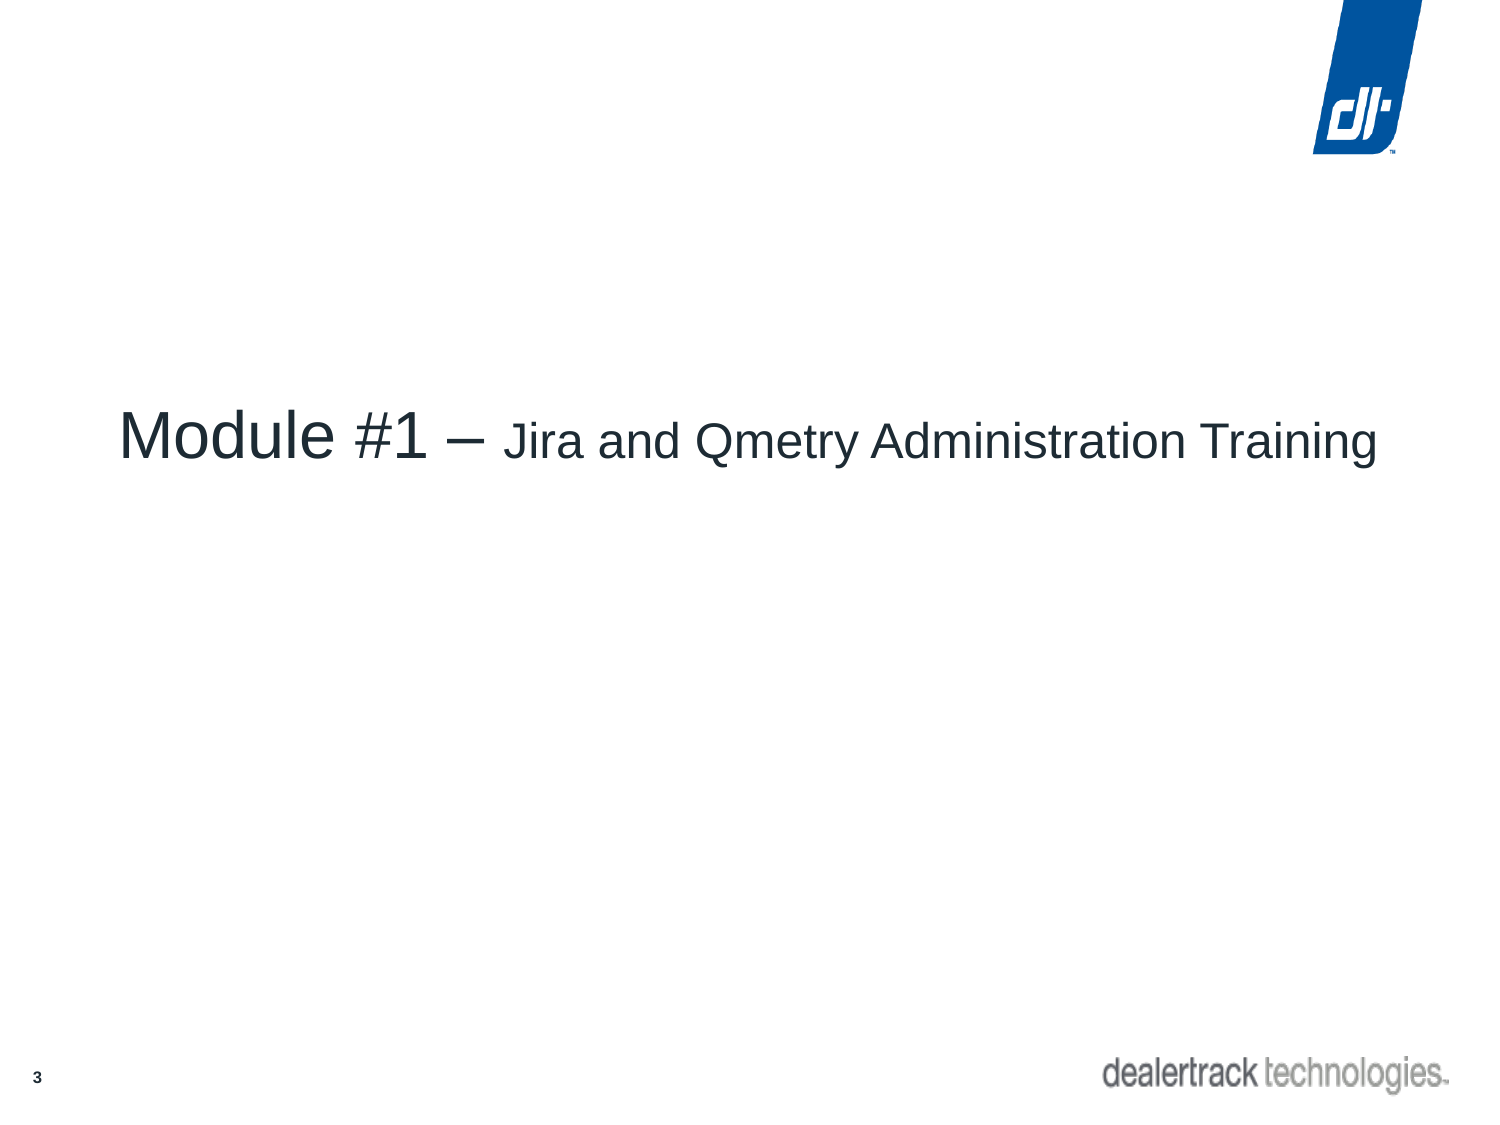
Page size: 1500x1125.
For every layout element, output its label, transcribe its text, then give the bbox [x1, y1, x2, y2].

slide_number 3 [0, 1029, 75, 1125]
picture [1087, 1056, 1462, 1098]
title Module #1 – Jira and Qmetry Administration Training [118, 262, 1394, 474]
picture [1309, 0, 1425, 163]
